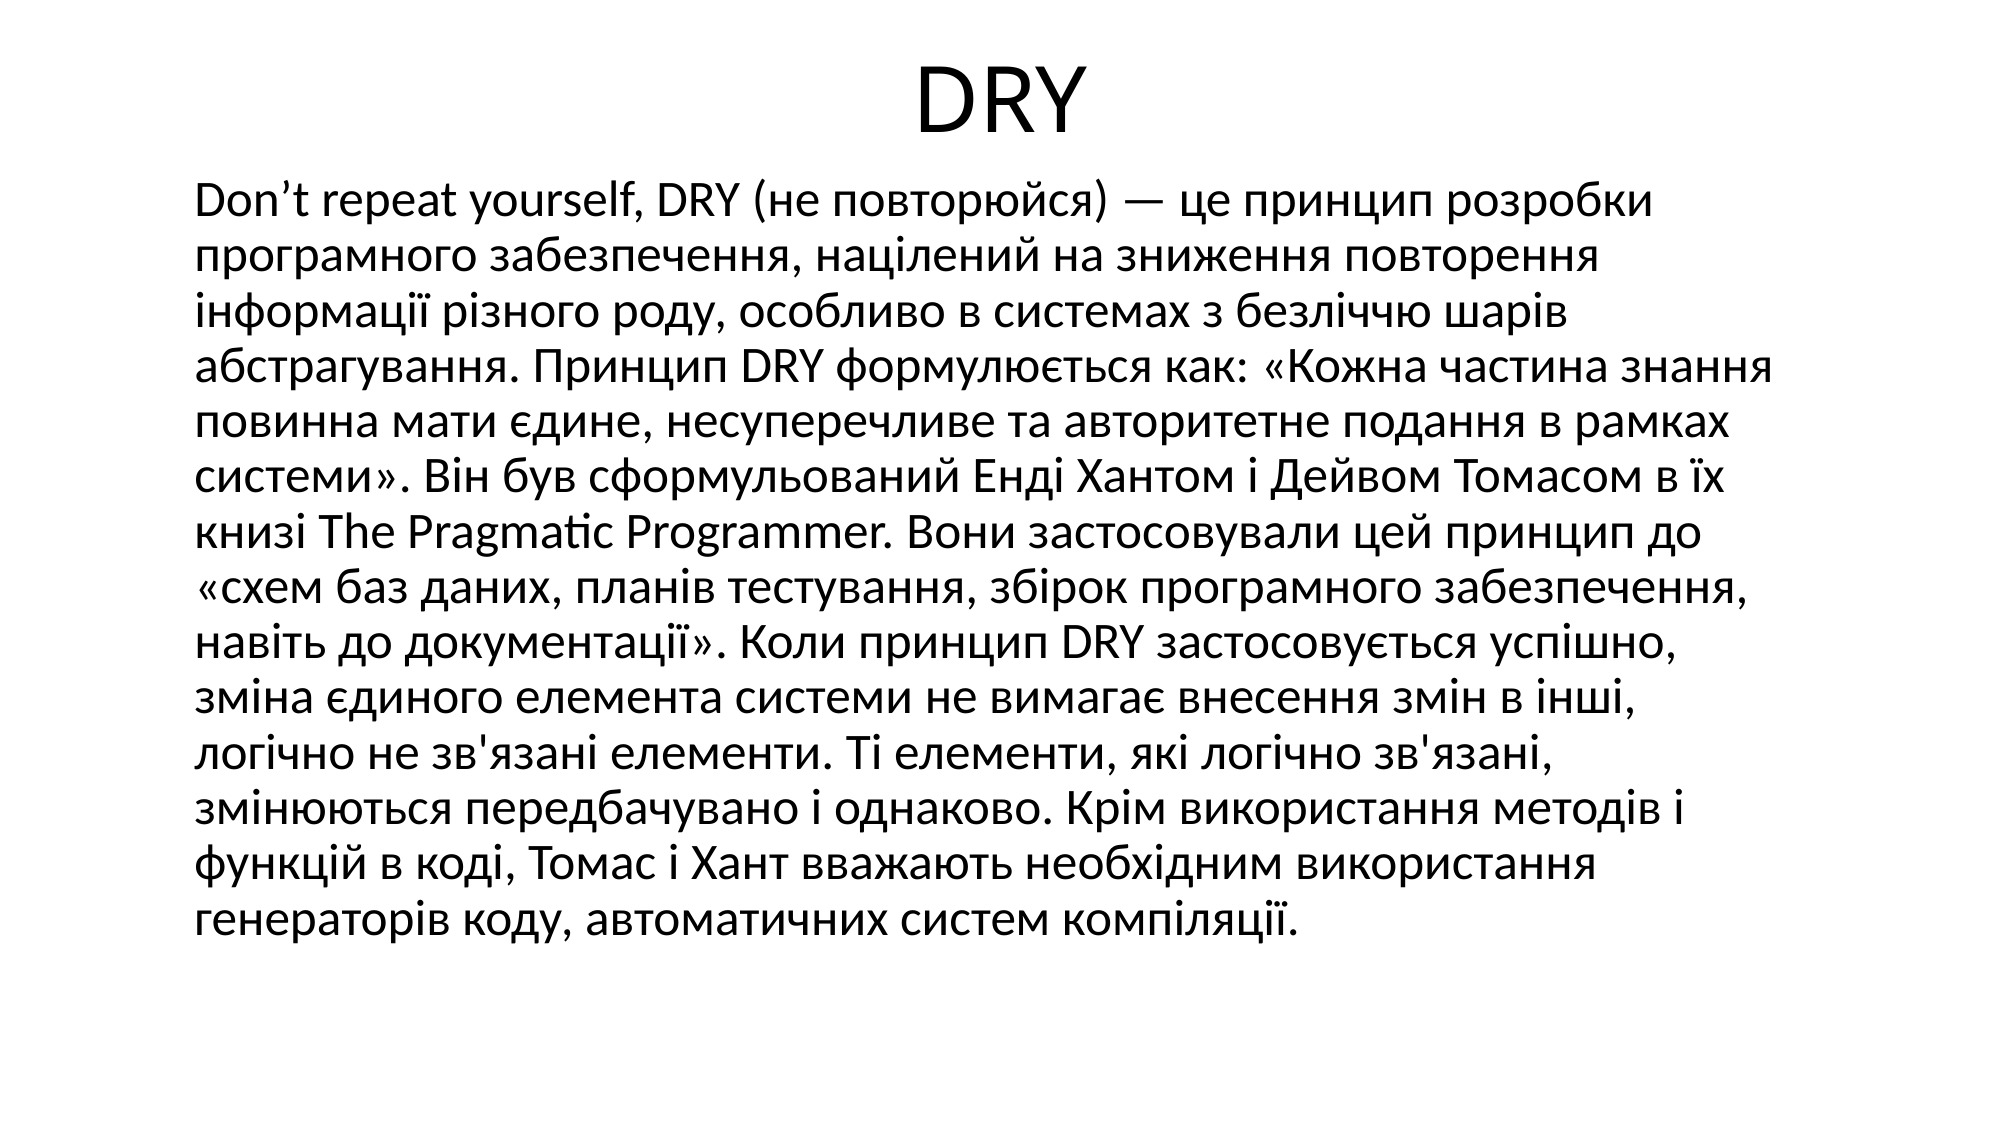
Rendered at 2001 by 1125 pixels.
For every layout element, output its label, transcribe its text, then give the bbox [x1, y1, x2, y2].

title DRY [493, 44, 1507, 161]
list Don’t repeat yourself, DRY (не повторюйся) — це принцип розробки програмного забезпечення, націлений на зниження повторення інформації різного роду, особливо в системах з безліччю шарів абстрагування. Принцип DRY формулюється как: «Кожна частина знання повинна мати єдине, несуперечливе та авторитетне подання в рамках системи». Він був сформульований Енді Хантом і Дейвом Томасом в їх книзі The Pragmatic Programmer. Вони застосовували цей принцип до «схем баз даних, планів тестування, збірок програмного забезпечення, навіть до документації». Коли принцип DRY застосовується успішно, зміна єдиного елемента системи не вимагає внесення змін в інші, логічно не зв'язані елементи. Ті елементи, які логічно зв'язані, змінюються передбачувано і однаково. Крім використання методів і функцій в коді, Томас і Хант вважають необхідним використання генераторів коду, автоматичних систем компіляції. [179, 164, 1803, 1002]
